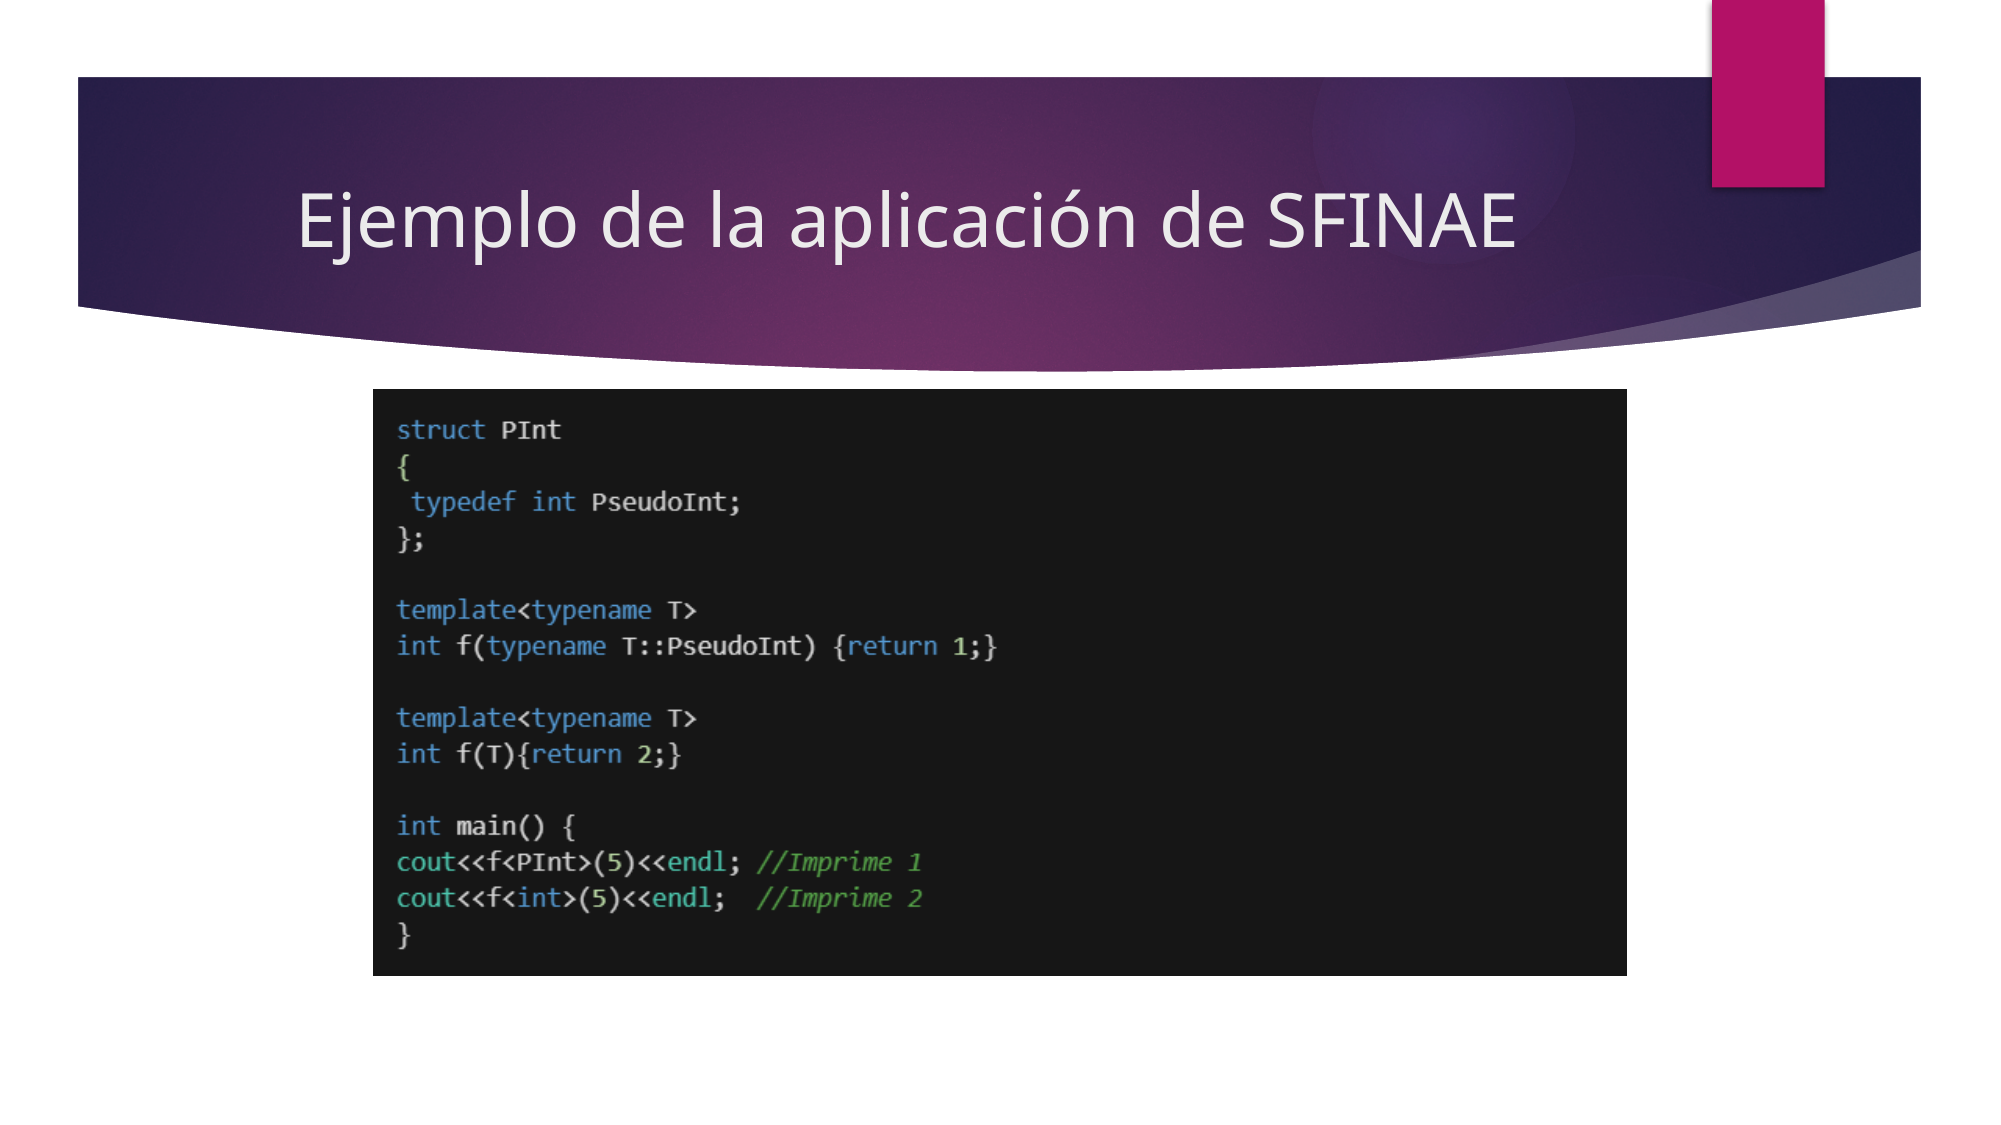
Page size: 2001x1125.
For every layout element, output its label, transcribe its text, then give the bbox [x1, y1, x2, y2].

picture [373, 388, 1627, 976]
title Ejemplo de la aplicación de SFINAE [189, 159, 1627, 276]
